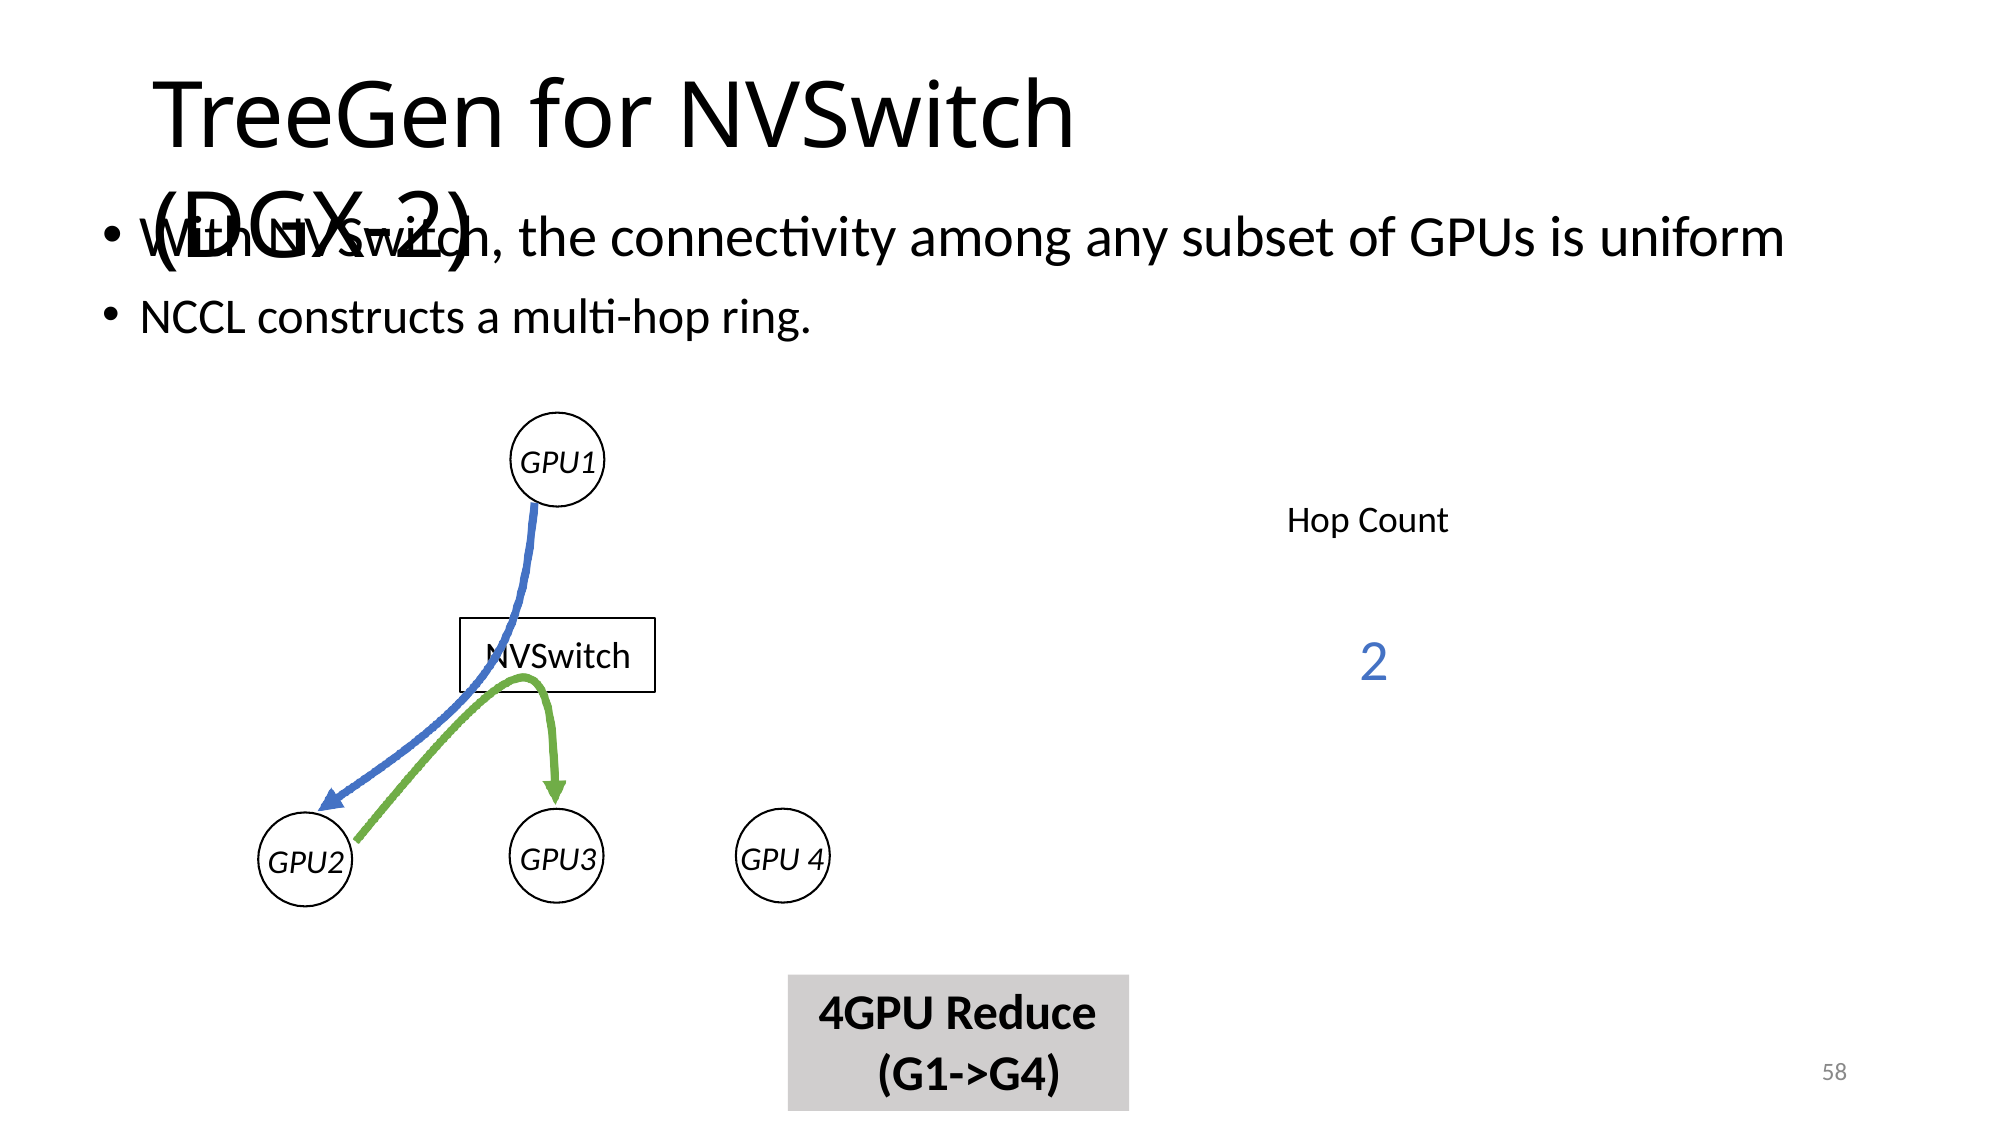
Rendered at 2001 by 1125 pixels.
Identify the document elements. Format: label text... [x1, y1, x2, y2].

text_box [317, 502, 567, 844]
text_box With NVSwitch, the connectivity among any subset of GPUs is uniform NCCL constructs a multi-hop ring. [99, 178, 1802, 344]
text_box [741, 878, 825, 903]
text_box GPU3 [517, 835, 599, 878]
title TreeGen for NVSwitch (DGX-2) [150, 53, 1266, 178]
text_box [258, 812, 353, 907]
text_box NVSwitch [567, 628, 633, 676]
text_box GPU 4 [738, 835, 827, 878]
text_box [567, 810, 604, 876]
text_box [509, 844, 598, 903]
text_box 4GPU Reduce (G1->G4) [816, 978, 1101, 1101]
text_box 2 [1357, 619, 1392, 692]
text_box [740, 808, 825, 835]
text_box [787, 974, 1130, 1111]
text_box [567, 618, 656, 693]
text_box GPU2 [265, 838, 347, 881]
text_box Hop Count [1284, 493, 1453, 541]
text_box [510, 412, 605, 506]
text_box GPU1 [517, 438, 599, 480]
slide_number 58 [1815, 1054, 1854, 1125]
